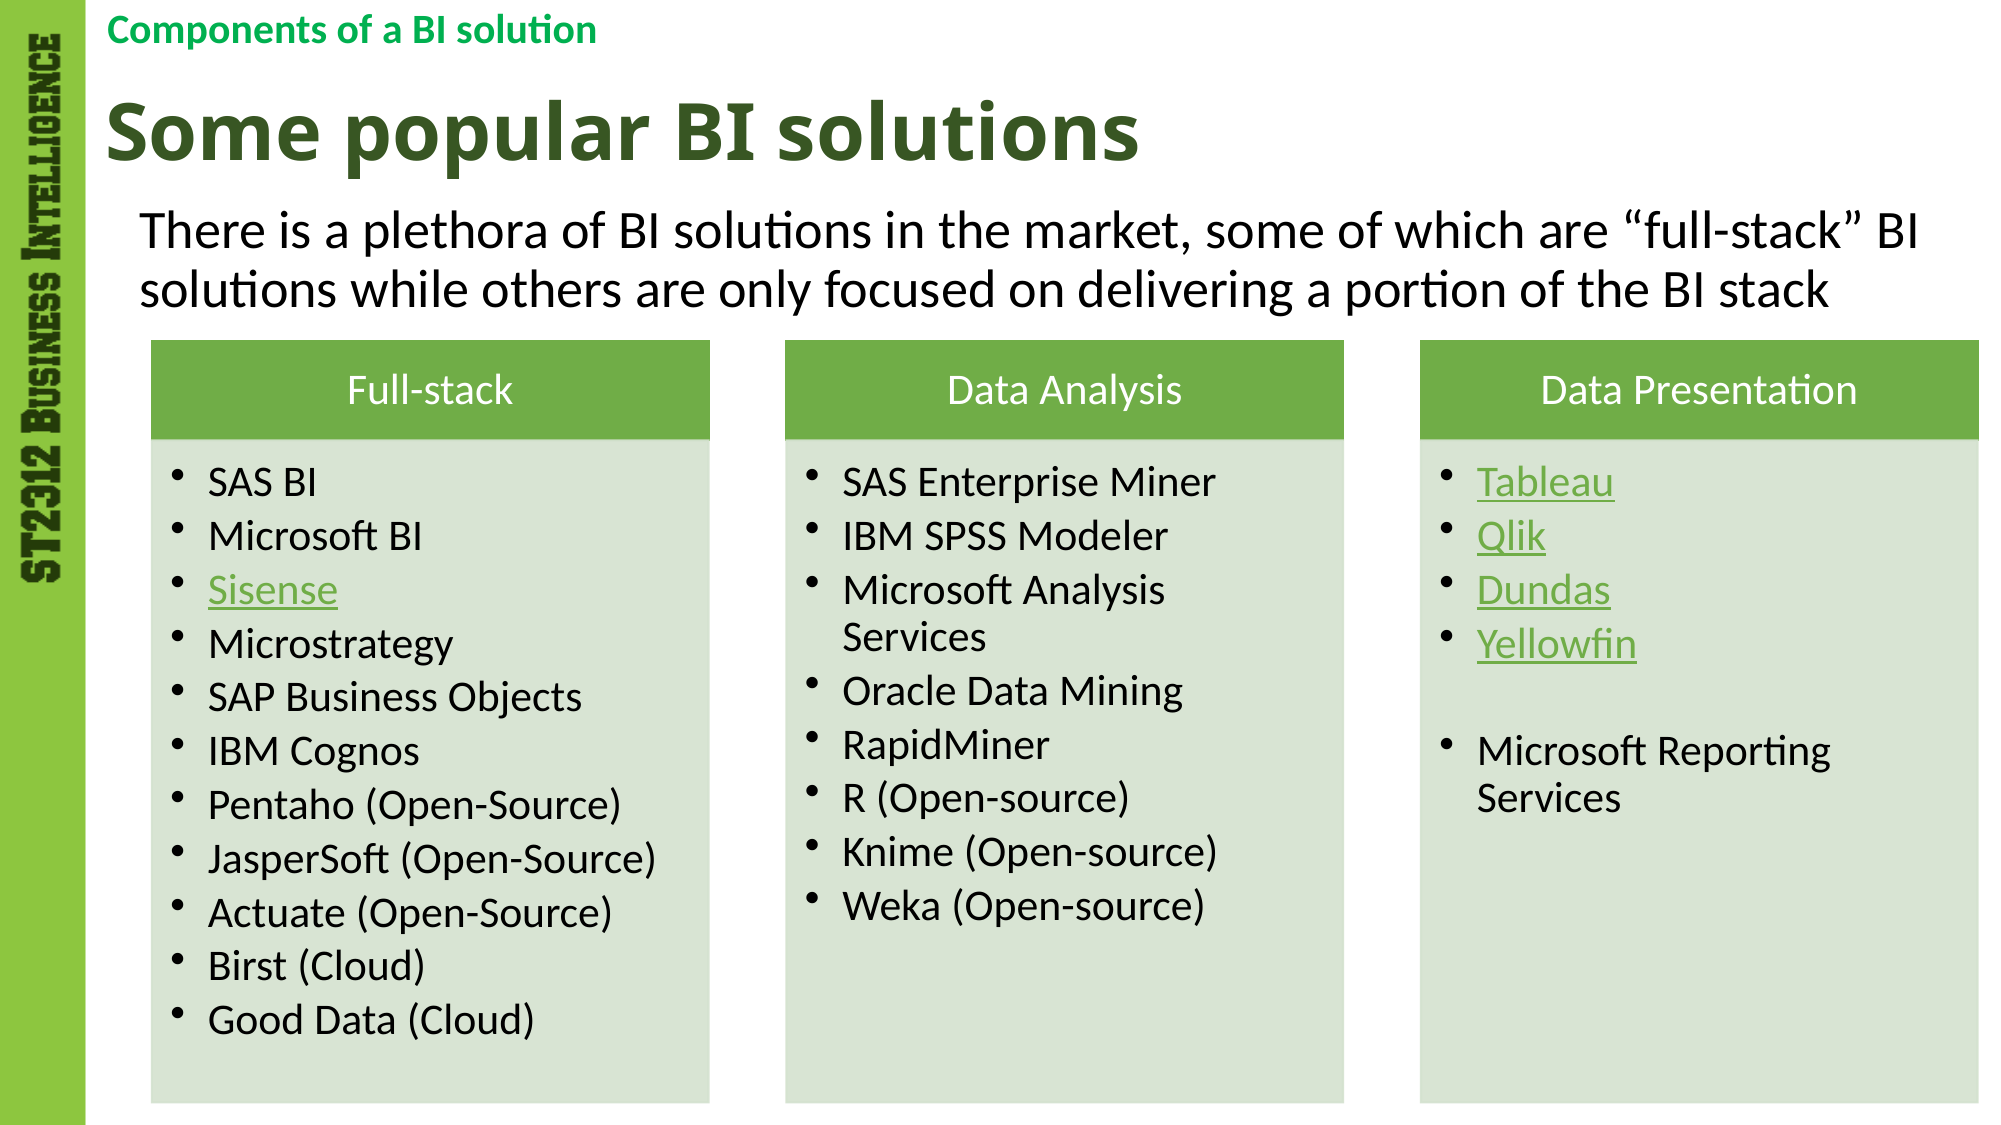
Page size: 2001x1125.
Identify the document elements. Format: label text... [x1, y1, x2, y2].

list Components of a BI solution [92, 0, 1035, 61]
picture [0, 0, 2001, 1125]
title Some popular BI solutions [90, 61, 1363, 208]
text_box There is a plethora of BI solutions in the market, some of which are “full-stack” BI solutions while others are only focused on delivering a portion of the BI stack [124, 194, 1945, 334]
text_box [151, 340, 1979, 1104]
